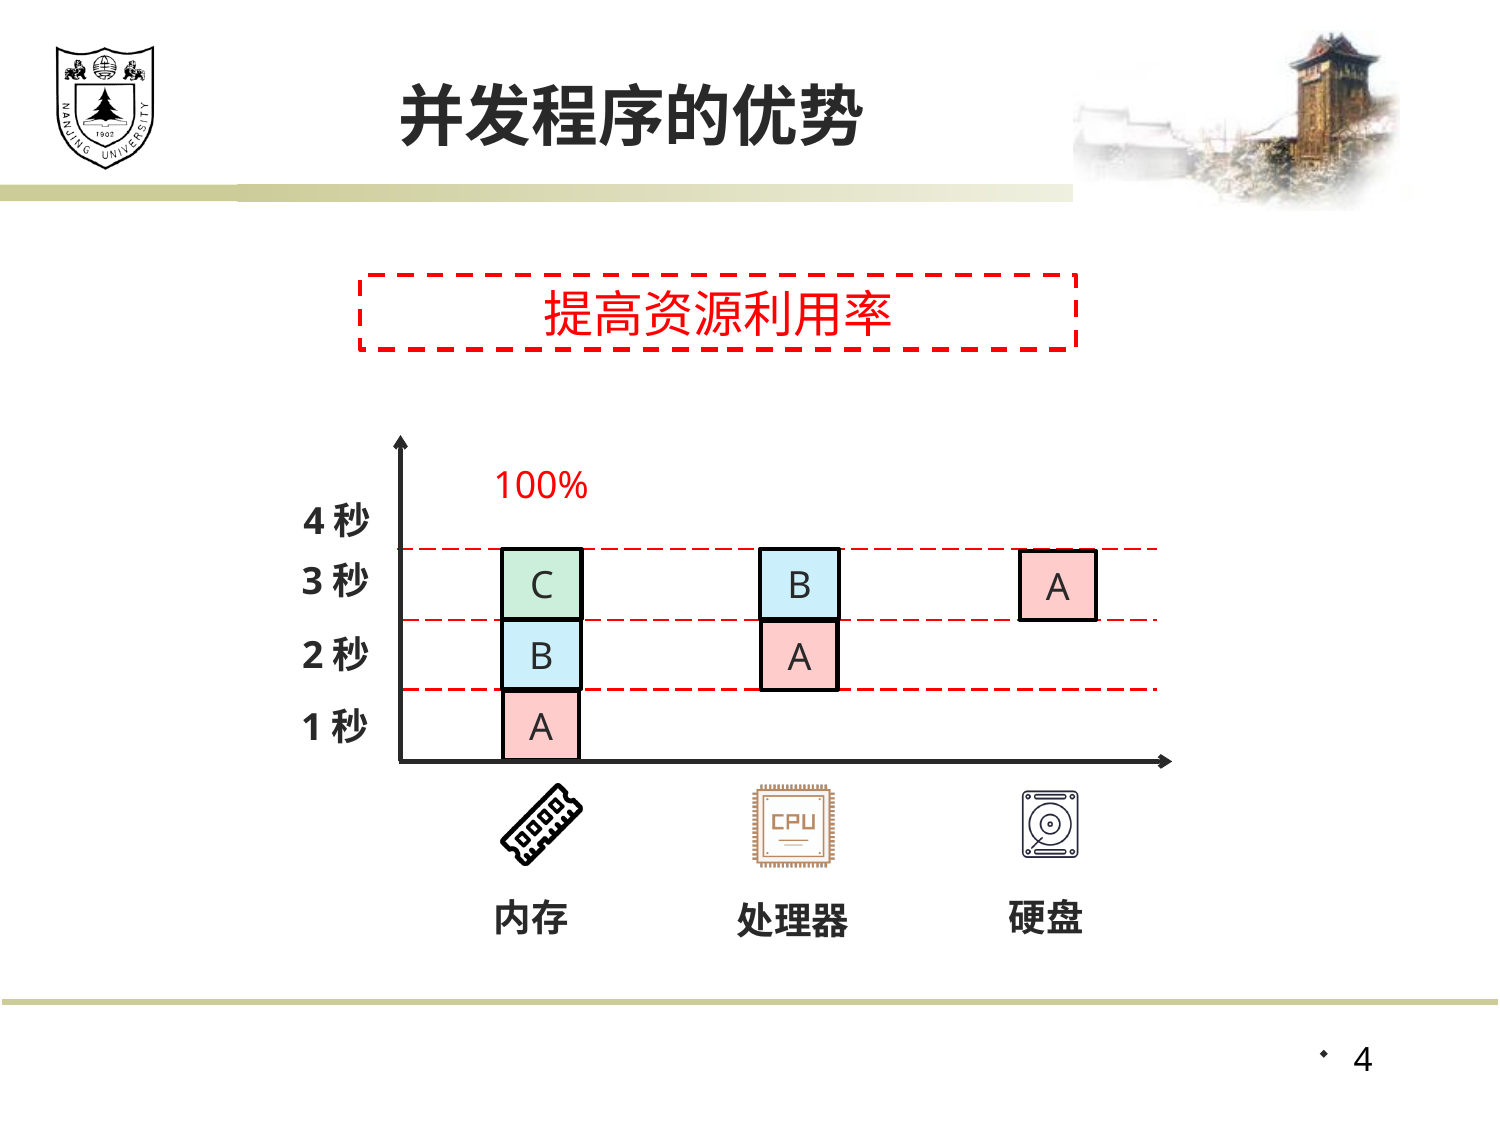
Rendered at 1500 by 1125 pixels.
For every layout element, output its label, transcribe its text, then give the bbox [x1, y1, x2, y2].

text_box 提高资源利用率 [360, 274, 1076, 350]
text_box 1秒 [269, 695, 396, 756]
text_box 处理器 [718, 889, 869, 950]
text_box B [501, 627, 581, 688]
picture [2, 999, 1498, 1005]
title 并发程序的优势 [171, 66, 1093, 161]
picture [1008, 782, 1092, 867]
text_box A [502, 698, 580, 759]
text_box A [761, 627, 838, 688]
text_box 硬盘 [979, 886, 1113, 947]
text_box 3秒 [270, 549, 396, 609]
text_box C [502, 557, 582, 618]
text_box 内存 [456, 886, 607, 947]
picture [499, 782, 584, 866]
picture [1073, 30, 1400, 211]
text_box 4秒 [271, 489, 396, 550]
slide_number 4 [1234, 1030, 1388, 1107]
picture [50, 42, 160, 173]
picture [742, 782, 845, 868]
text_box B [759, 557, 839, 618]
text_box 2秒 [270, 623, 396, 683]
text_box 100% [478, 454, 604, 514]
text_box A [1019, 557, 1096, 618]
